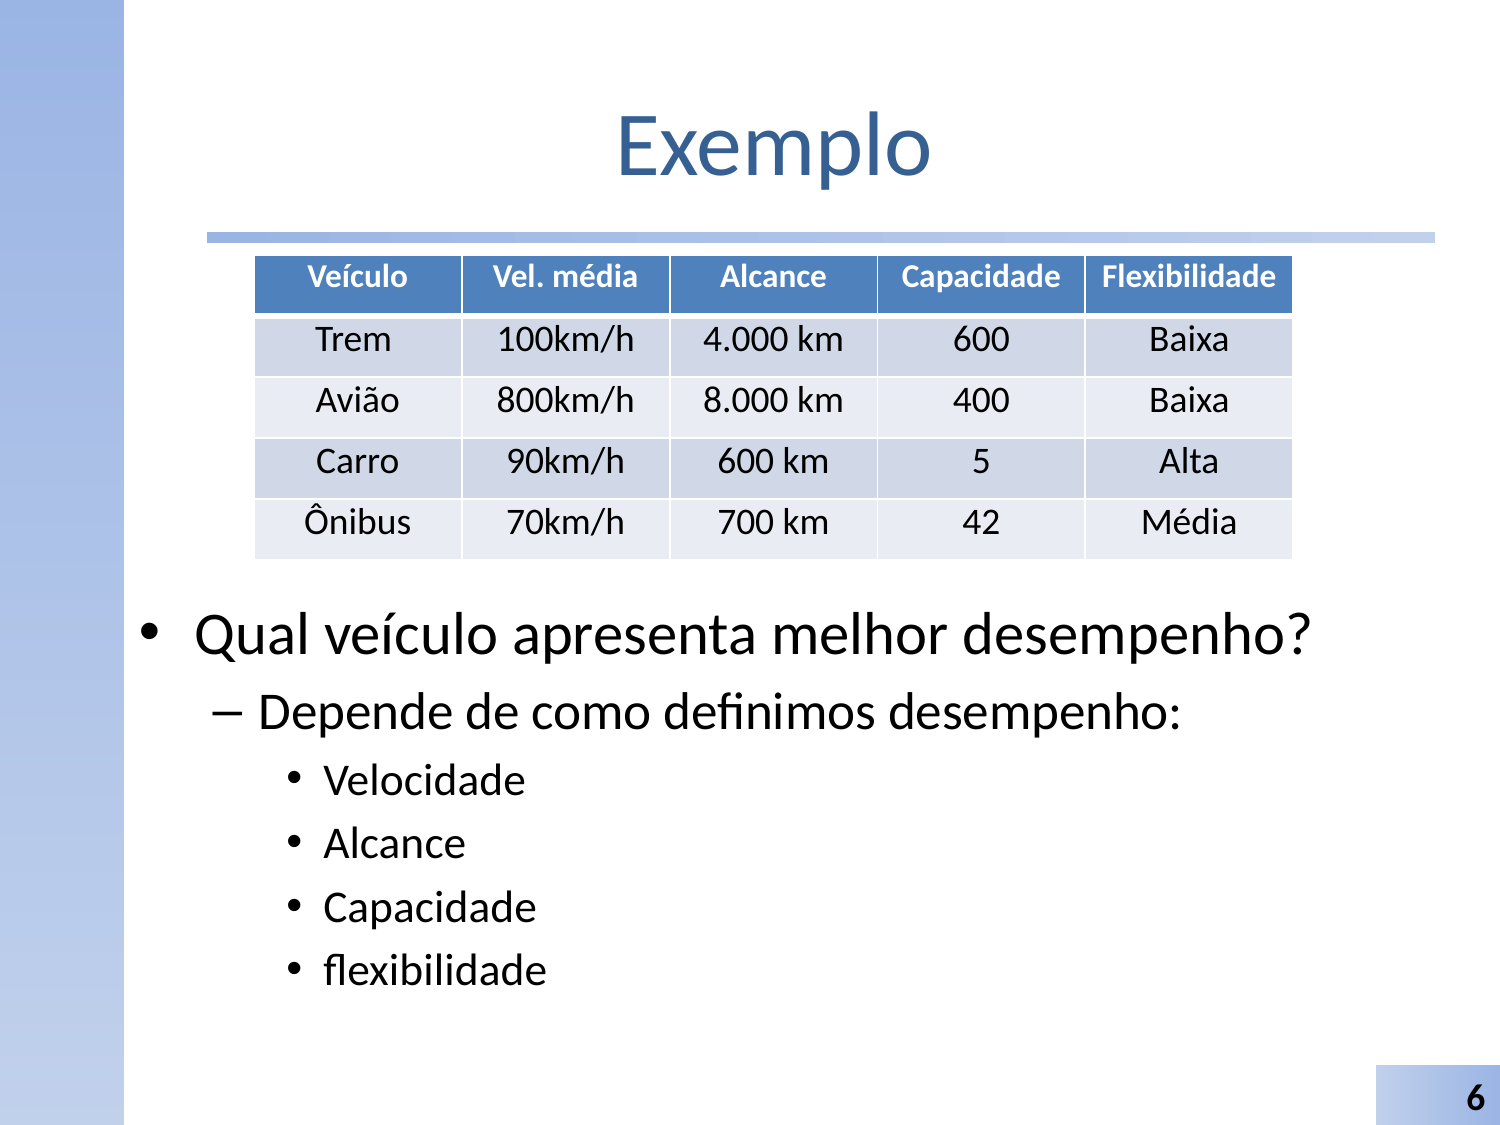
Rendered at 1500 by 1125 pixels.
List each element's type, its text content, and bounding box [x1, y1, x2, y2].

table_cell 400 [878, 378, 1084, 437]
table_cell 700 km [671, 500, 877, 559]
list Qual veículo apresenta melhor desempenho? Depende de como definimos desempenho: Velocidade Alcance Capacidade flexibilidade [123, 586, 1459, 1005]
title Exemplo [123, 45, 1425, 233]
table_cell 800km/h [463, 378, 669, 437]
table_cell 600 [878, 319, 1084, 376]
table_header Vel. média [463, 256, 669, 313]
table_cell 8.000 km [671, 378, 877, 437]
table_cell 5 [878, 439, 1084, 498]
table_cell Alta [1086, 439, 1292, 498]
table_cell 90km/h [463, 439, 669, 498]
table_cell 600 km [671, 439, 877, 498]
table_cell 4.000 km [671, 319, 877, 376]
table_cell Baixa [1086, 319, 1292, 376]
table_cell 70km/h [463, 500, 669, 559]
table_cell Avião [255, 378, 461, 437]
table_header Veículo [255, 256, 461, 313]
table_header Capacidade [878, 256, 1084, 313]
table_cell 100km/h [463, 319, 669, 376]
table_header Alcance [671, 256, 877, 313]
table_cell Trem [255, 319, 461, 376]
slide_number 6 [1376, 1065, 1500, 1125]
table_cell Ônibus [255, 500, 461, 559]
table_cell 42 [878, 500, 1084, 559]
table_cell Média [1086, 500, 1292, 559]
table_cell Carro [255, 439, 461, 498]
table_header Flexibilidade [1086, 256, 1292, 313]
table_cell Baixa [1086, 378, 1292, 437]
